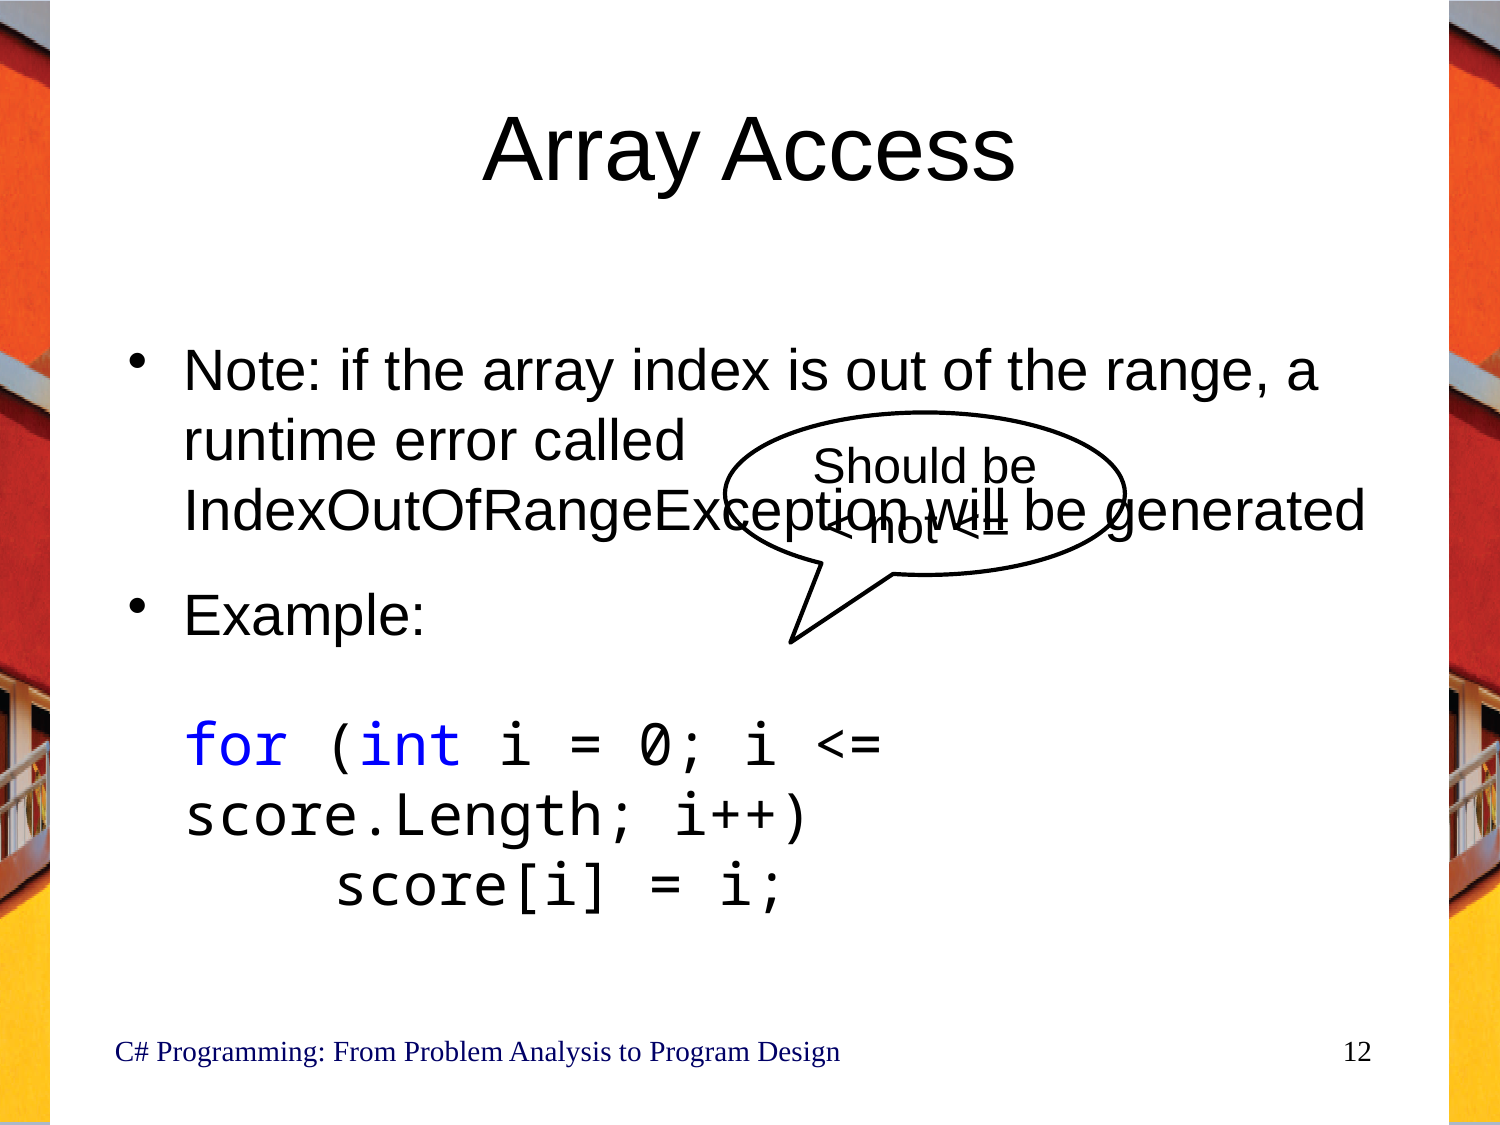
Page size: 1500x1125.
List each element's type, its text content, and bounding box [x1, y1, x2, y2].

title Array Access [112, 49, 1388, 238]
picture [0, 0, 50, 1125]
slide_number 12 [1074, 1024, 1388, 1101]
text_box Should be < not <= [722, 410, 1128, 645]
list Note: if the array index is out of the range, a runtime error called IndexOutOfRangeException will be generated Example: for (int i = 0; i <= score.Length; i++) score[i] = i; [112, 324, 1388, 1001]
footer C# Programming: From Problem Analysis to Program Design [99, 1024, 988, 1101]
picture [1449, 0, 1500, 1125]
